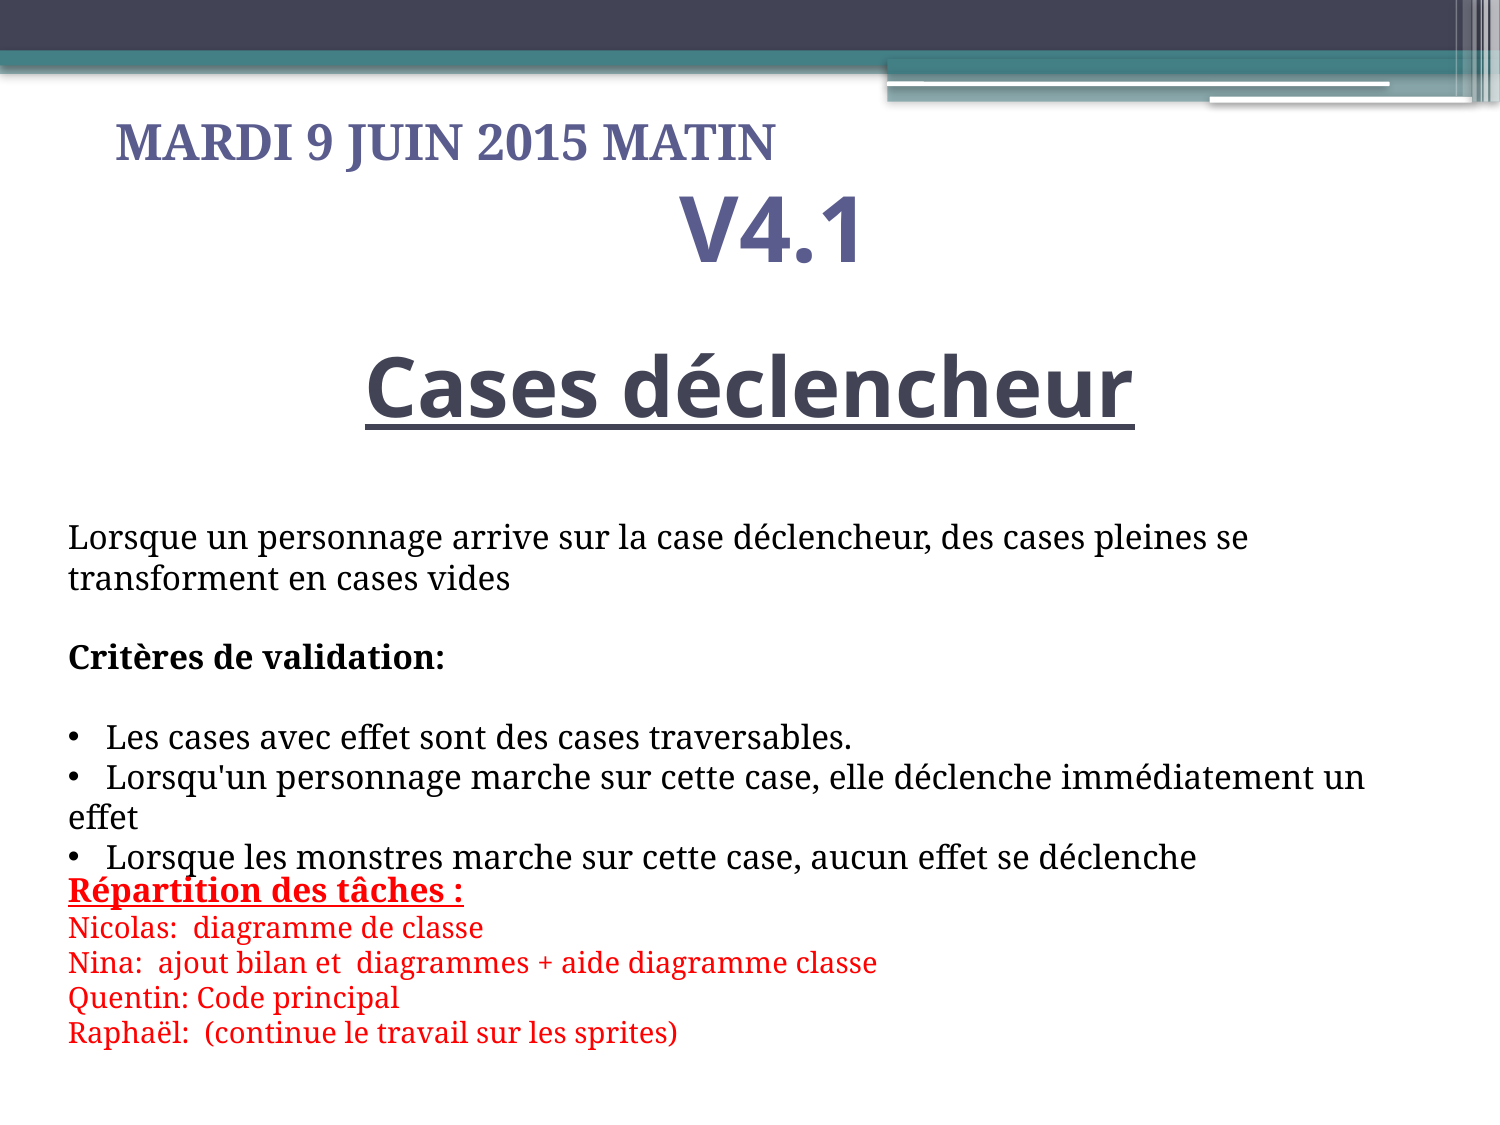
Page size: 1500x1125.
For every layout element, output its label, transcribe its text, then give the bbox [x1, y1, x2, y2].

text_box Répartition des tâches : Nicolas: diagramme de classe Nina: ajout bilan et diagrammes + aide diagramme classe Quentin: Code principal Raphaël: (continue le travail sur les sprites) [53, 861, 1436, 1057]
text_box Lorsque un personnage arrive sur la case déclencheur, des cases pleines se transforment en cases vides Critères de validation: Les cases avec effet sont des cases traversables. Lorsqu'un personnage marche sur cette case, elle déclenche immédiatement un effet Lorsque les monstres marche sur cette case, aucun effet se déclenche [53, 509, 1436, 861]
text_box Cases déclencheur [0, 290, 1500, 479]
text_box Mardi 9 juin 2015 matin V4.1 [100, 101, 1451, 290]
